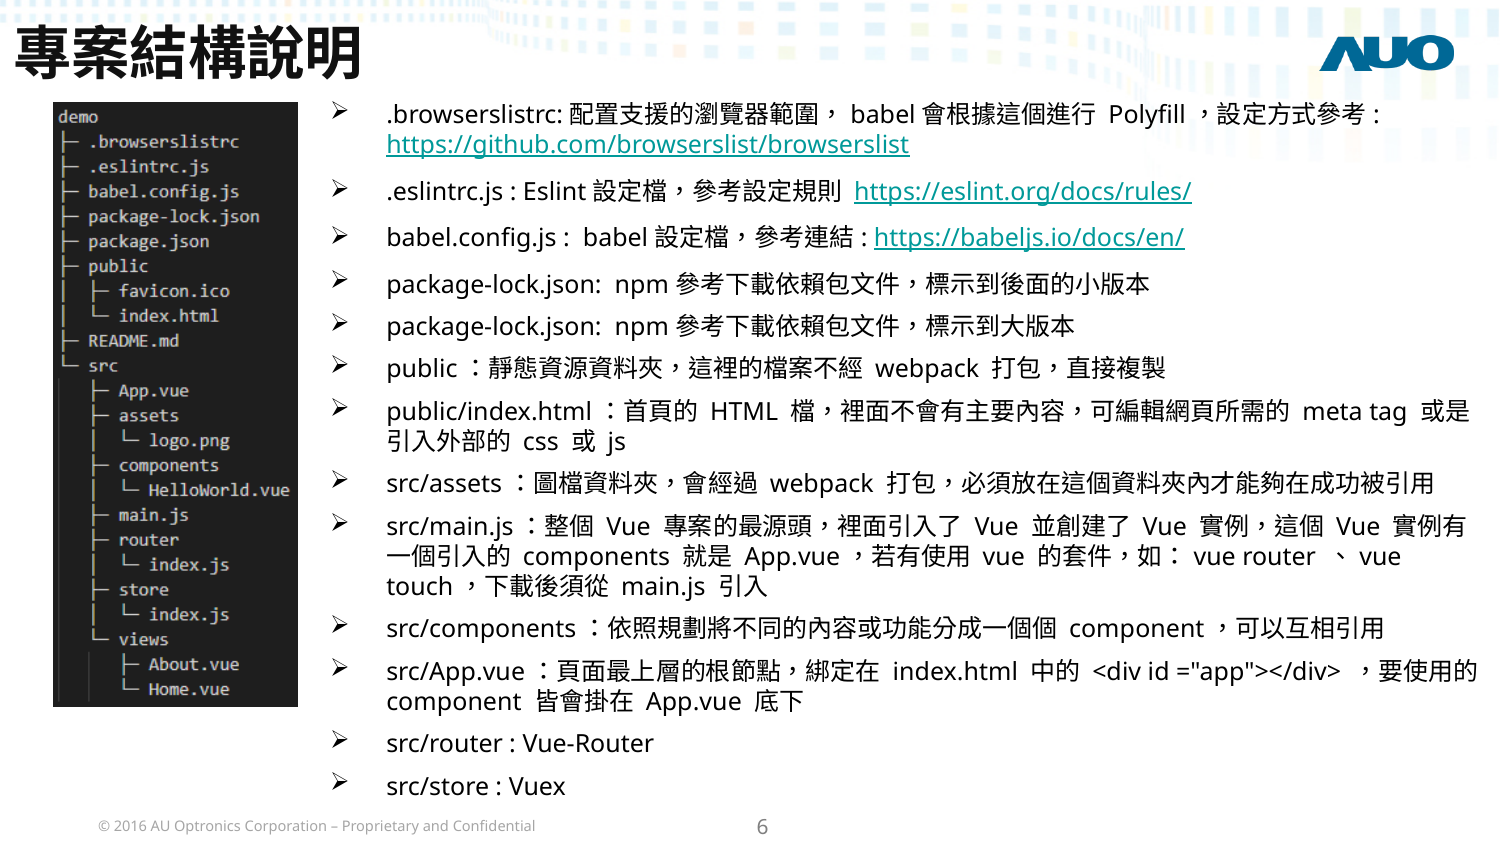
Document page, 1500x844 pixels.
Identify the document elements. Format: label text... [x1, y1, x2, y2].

title 專案結構說明 [0, 8, 1263, 150]
picture [0, 0, 1500, 844]
text_box .browserslistrc:配置支援的瀏覽器範圍，babel會根據這個進行 Polyfill，設定方式參考: https://github.com/browserslist/browserslist .eslintrc.js : Eslint設定檔，參考設定規則 https://eslint.org/docs/rules/ babel.config.js : babel設定檔，參考連結: https://babeljs.io/docs/en/ package-lock.json: npm參考下載依賴包文件，標示到後面的小版本 package-lock.json: npm參考下載依賴包文件，標示到大版本 public：靜態資源資料夾，這裡的檔案不經 webpack 打包，直接複製 public/index.html：首頁的 HTML 檔，裡面不會有主要內容，可編輯網頁所需的 meta tag 或是引入外部的 css 或 js src/assets：圖檔資料夾，會經過 webpack 打包，必須放在這個資料夾內才能夠在成功被引用 src/main.js：整個 Vue 專案的最源頭，裡面引入了 Vue 並創建了 Vue 實例，這個 Vue 實例有一個引入的 components 就是 App.vue，若有使用 vue 的套件，如：vue router 、vue touch，下載後須從 main.js 引入 src/components：依照規劃將不同的內容或功能分成一個個 component，可以互相引用 src/App.vue：頁面最上層的根節點，綁定在 index.html 中的 <div id ="app"></div> ，要使用的 component 皆會掛在 App.vue 底下 src/router : Vue-Router src/store : Vuex [315, 91, 1497, 808]
